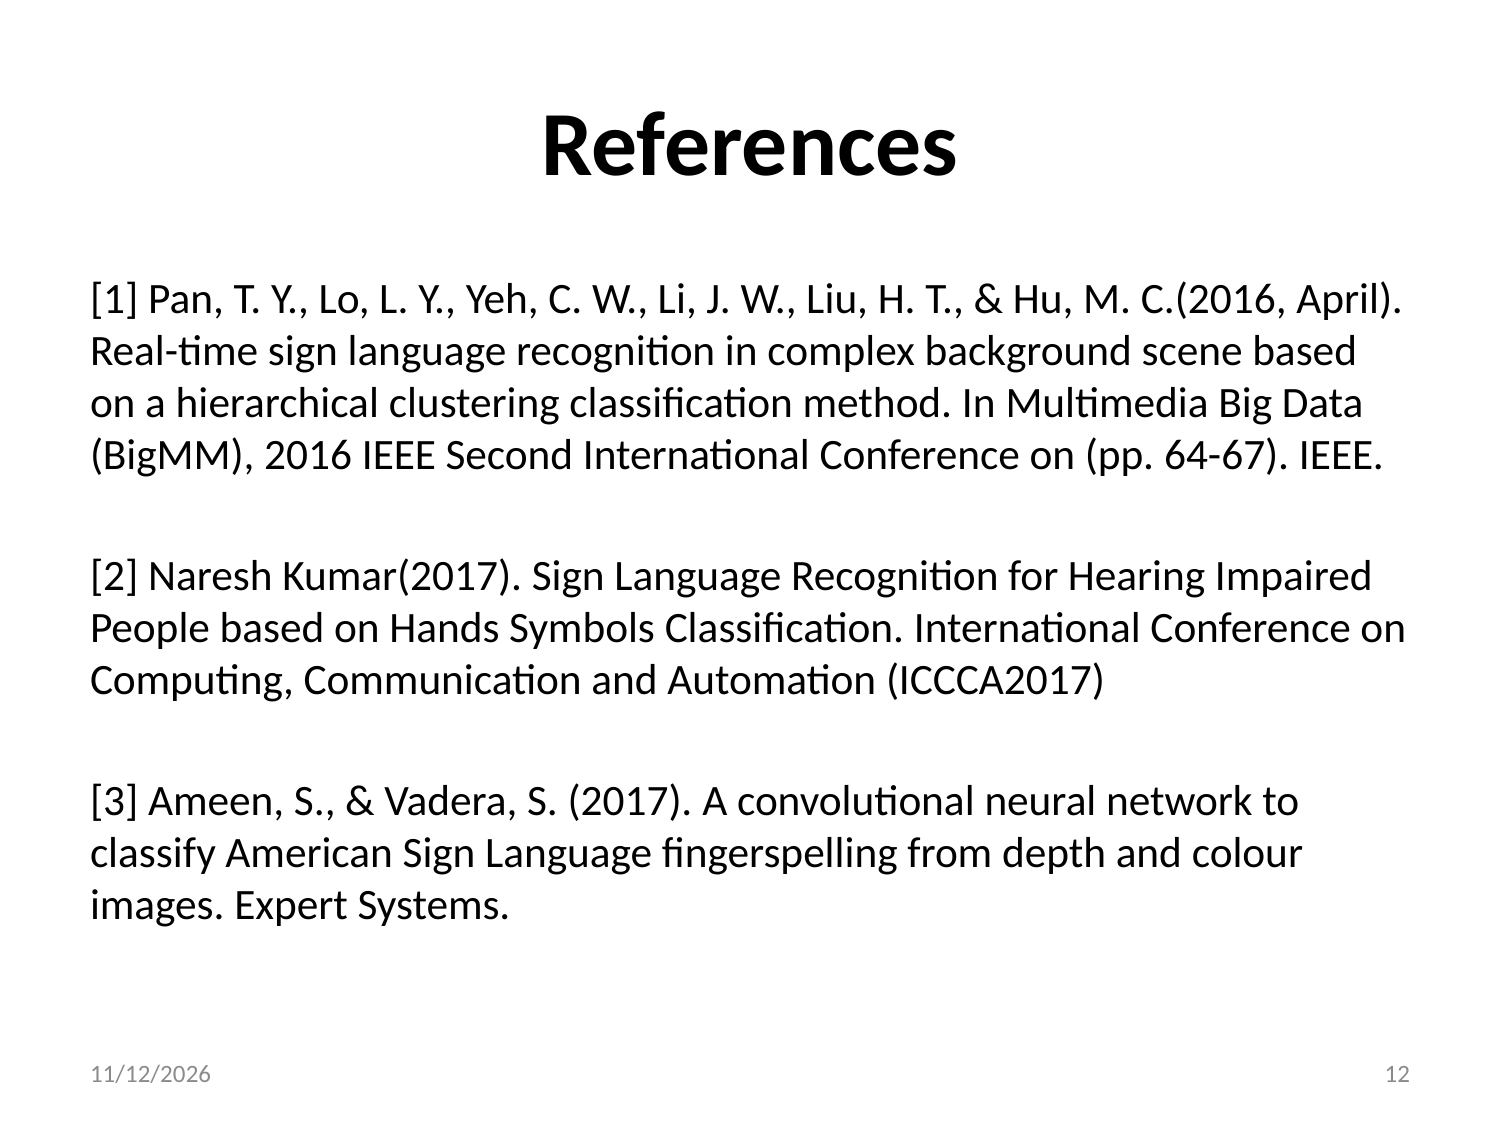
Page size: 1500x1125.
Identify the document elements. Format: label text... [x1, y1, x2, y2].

list [1] Pan, T. Y., Lo, L. Y., Yeh, C. W., Li, J. W., Liu, H. T., & Hu, M. C.(2016, April). Real-time sign language recognition in complex background scene based on a hierarchical clustering classification method. In Multimedia Big Data (BigMM), 2016 IEEE Second International Conference on (pp. 64-67). IEEE. [2] Naresh Kumar(2017). Sign Language Recognition for Hearing Impaired People based on Hands Symbols Classification. International Conference on Computing, Communication and Automation (ICCCA2017) [3] Ameen, S., & Vadera, S. (2017). A convolutional neural network to classify American Sign Language fingerspelling from depth and colour images. Expert Systems. [75, 262, 1425, 1005]
slide_number 12 [1074, 1042, 1425, 1103]
title References [75, 45, 1425, 233]
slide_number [75, 1042, 425, 1103]
